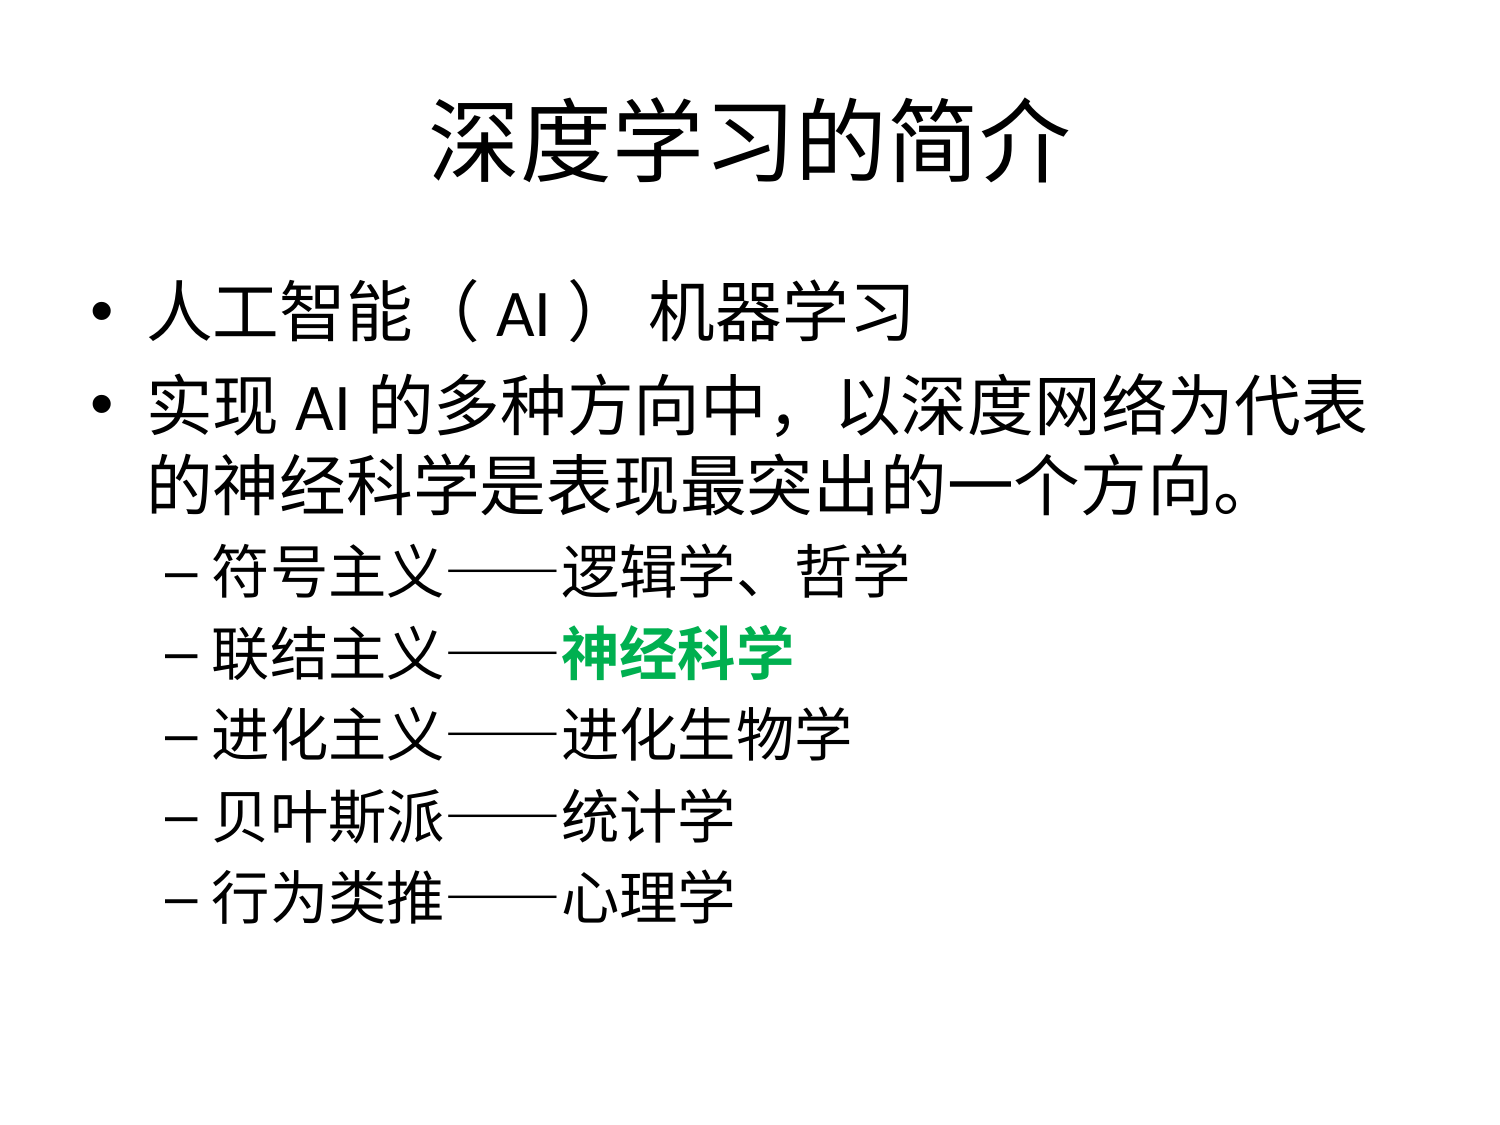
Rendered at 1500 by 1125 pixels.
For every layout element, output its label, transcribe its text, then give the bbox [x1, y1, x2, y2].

title 深度学习的简介 [75, 45, 1425, 233]
list 人工智能（AI） 机器学习 实现AI的多种方向中，以深度网络为代表的神经科学是表现最突出的一个方向。 符号主义——逻辑学、哲学 联结主义——神经科学 进化主义——进化生物学 贝叶斯派——统计学 行为类推——心理学 [75, 262, 1425, 1005]
